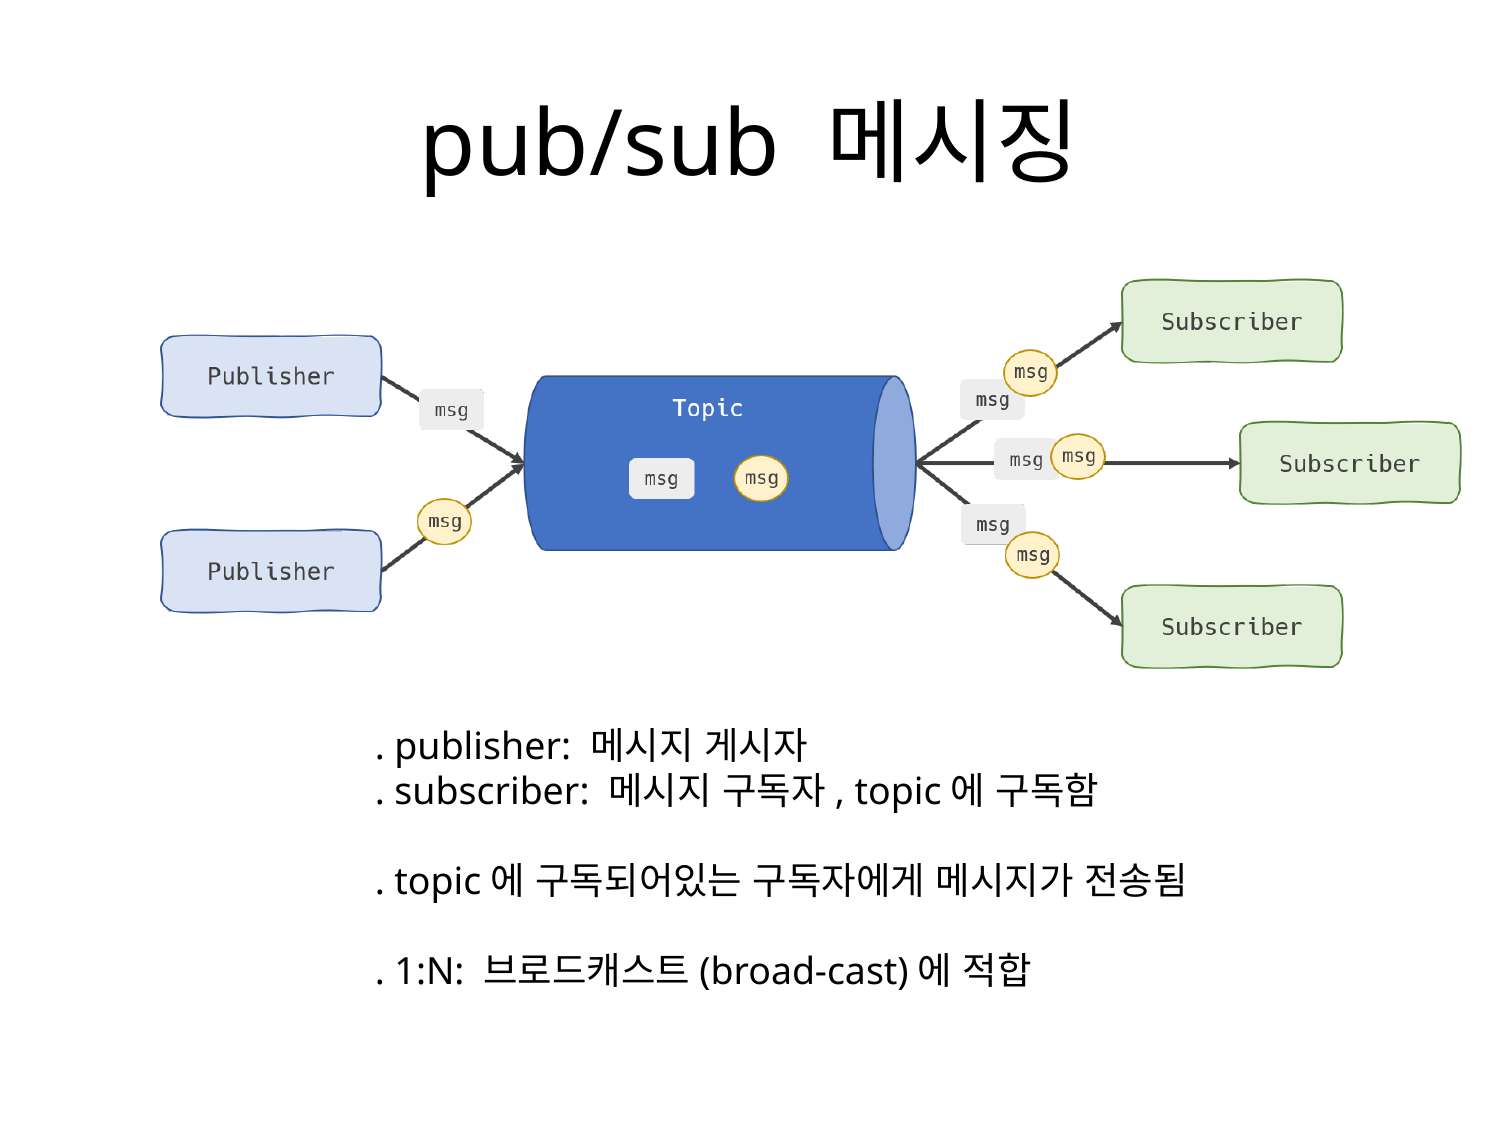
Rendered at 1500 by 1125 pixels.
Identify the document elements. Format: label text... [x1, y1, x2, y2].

text_box . publisher: 메시지 게시자 . subscriber: 메시지 구독자, topic에 구독함 . topic에 구독되어있는 구독자에게 메시지가 전송됨 . 1:N: 브로드캐스트(broad-cast)에 적합 [360, 714, 1270, 1000]
title pub/sub 메시징 [75, 45, 1425, 233]
picture [159, 278, 1462, 670]
